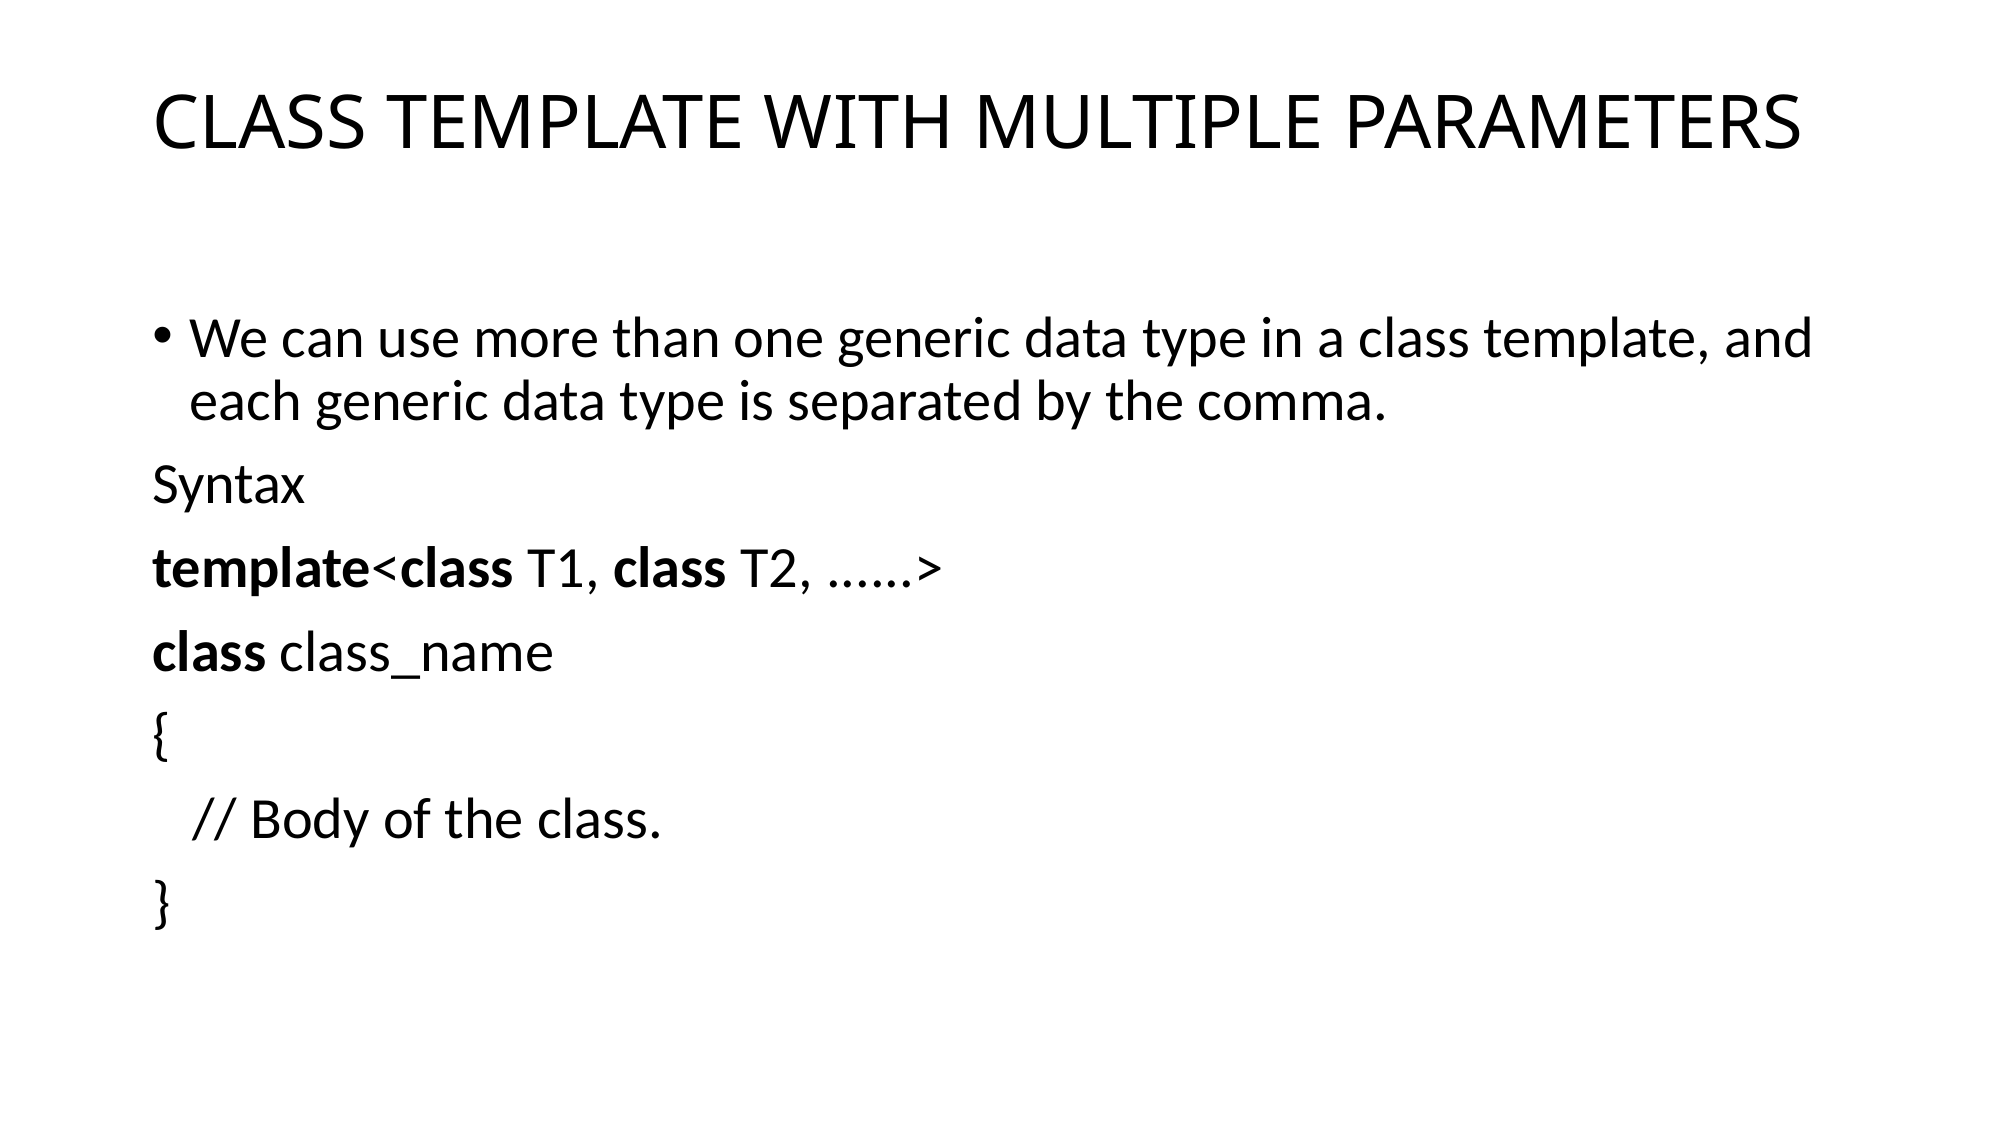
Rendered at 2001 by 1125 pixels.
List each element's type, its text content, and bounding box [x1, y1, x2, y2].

title CLASS TEMPLATE WITH MULTIPLE PARAMETERS [137, 59, 1863, 278]
list We can use more than one generic data type in a class template, and each generic data type is separated by the comma. Syntax template<class T1, class T2, ......> class class_name { // Body of the class. } [137, 299, 1863, 1014]
